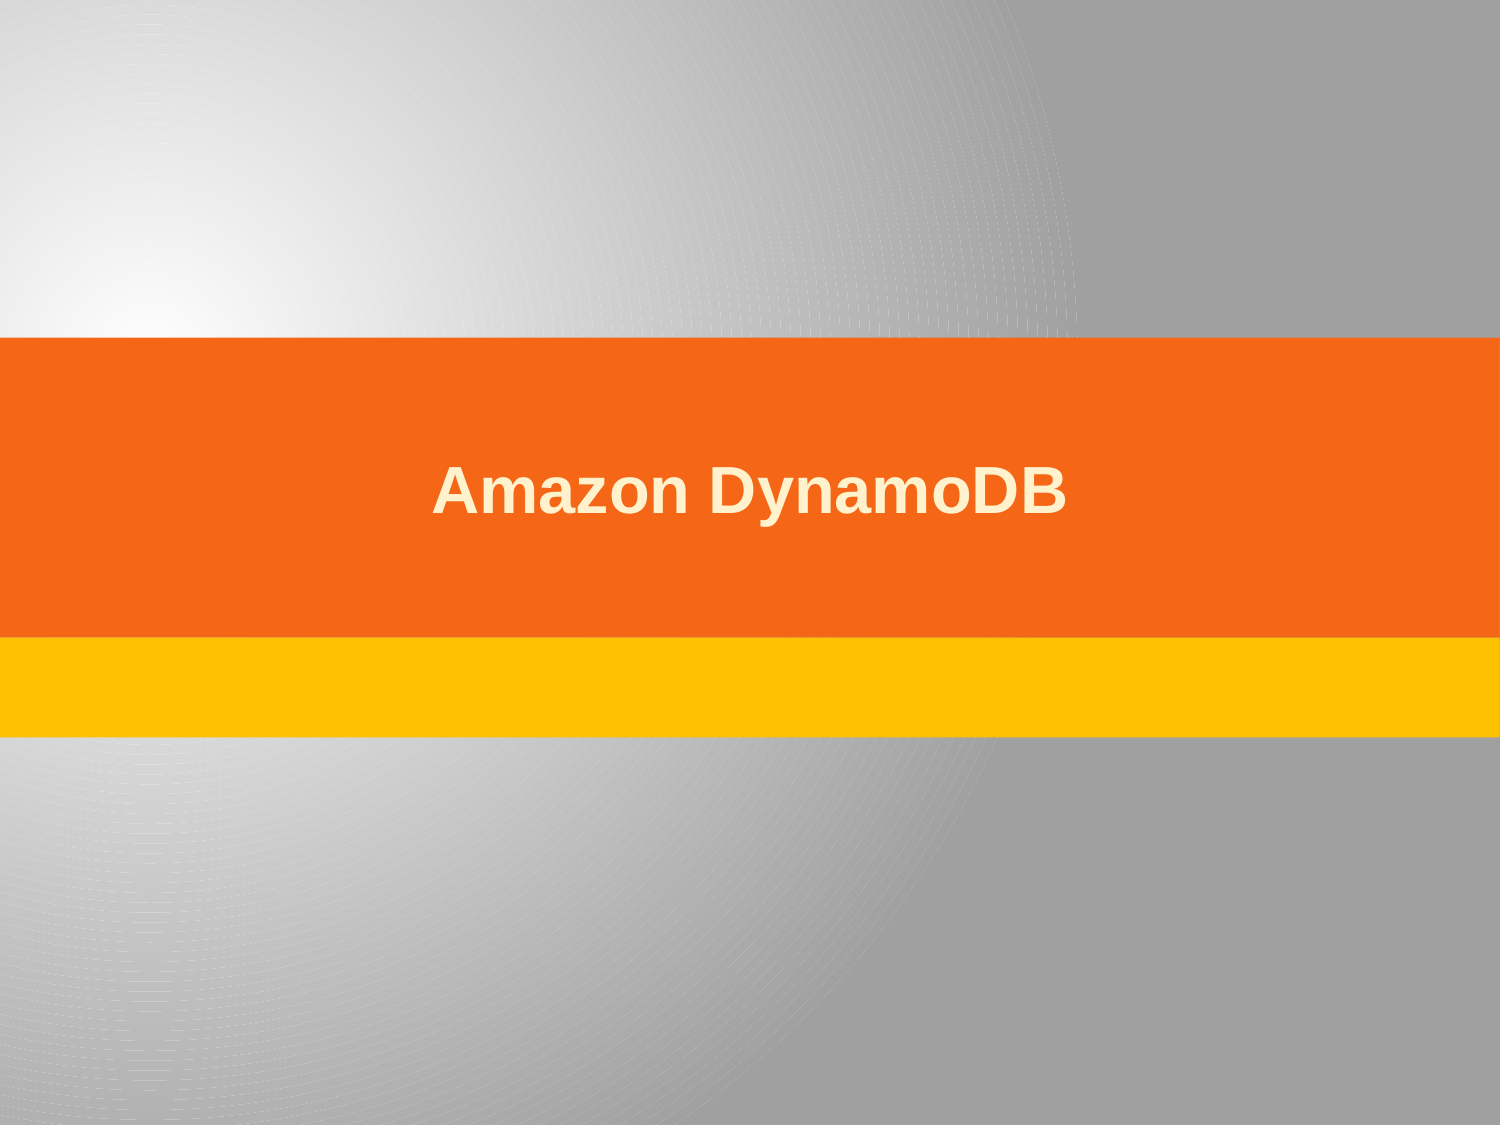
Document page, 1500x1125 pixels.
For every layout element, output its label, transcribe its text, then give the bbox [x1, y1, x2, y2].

subtitle [118, 783, 1382, 983]
title Amazon DynamoDB [118, 324, 1382, 638]
